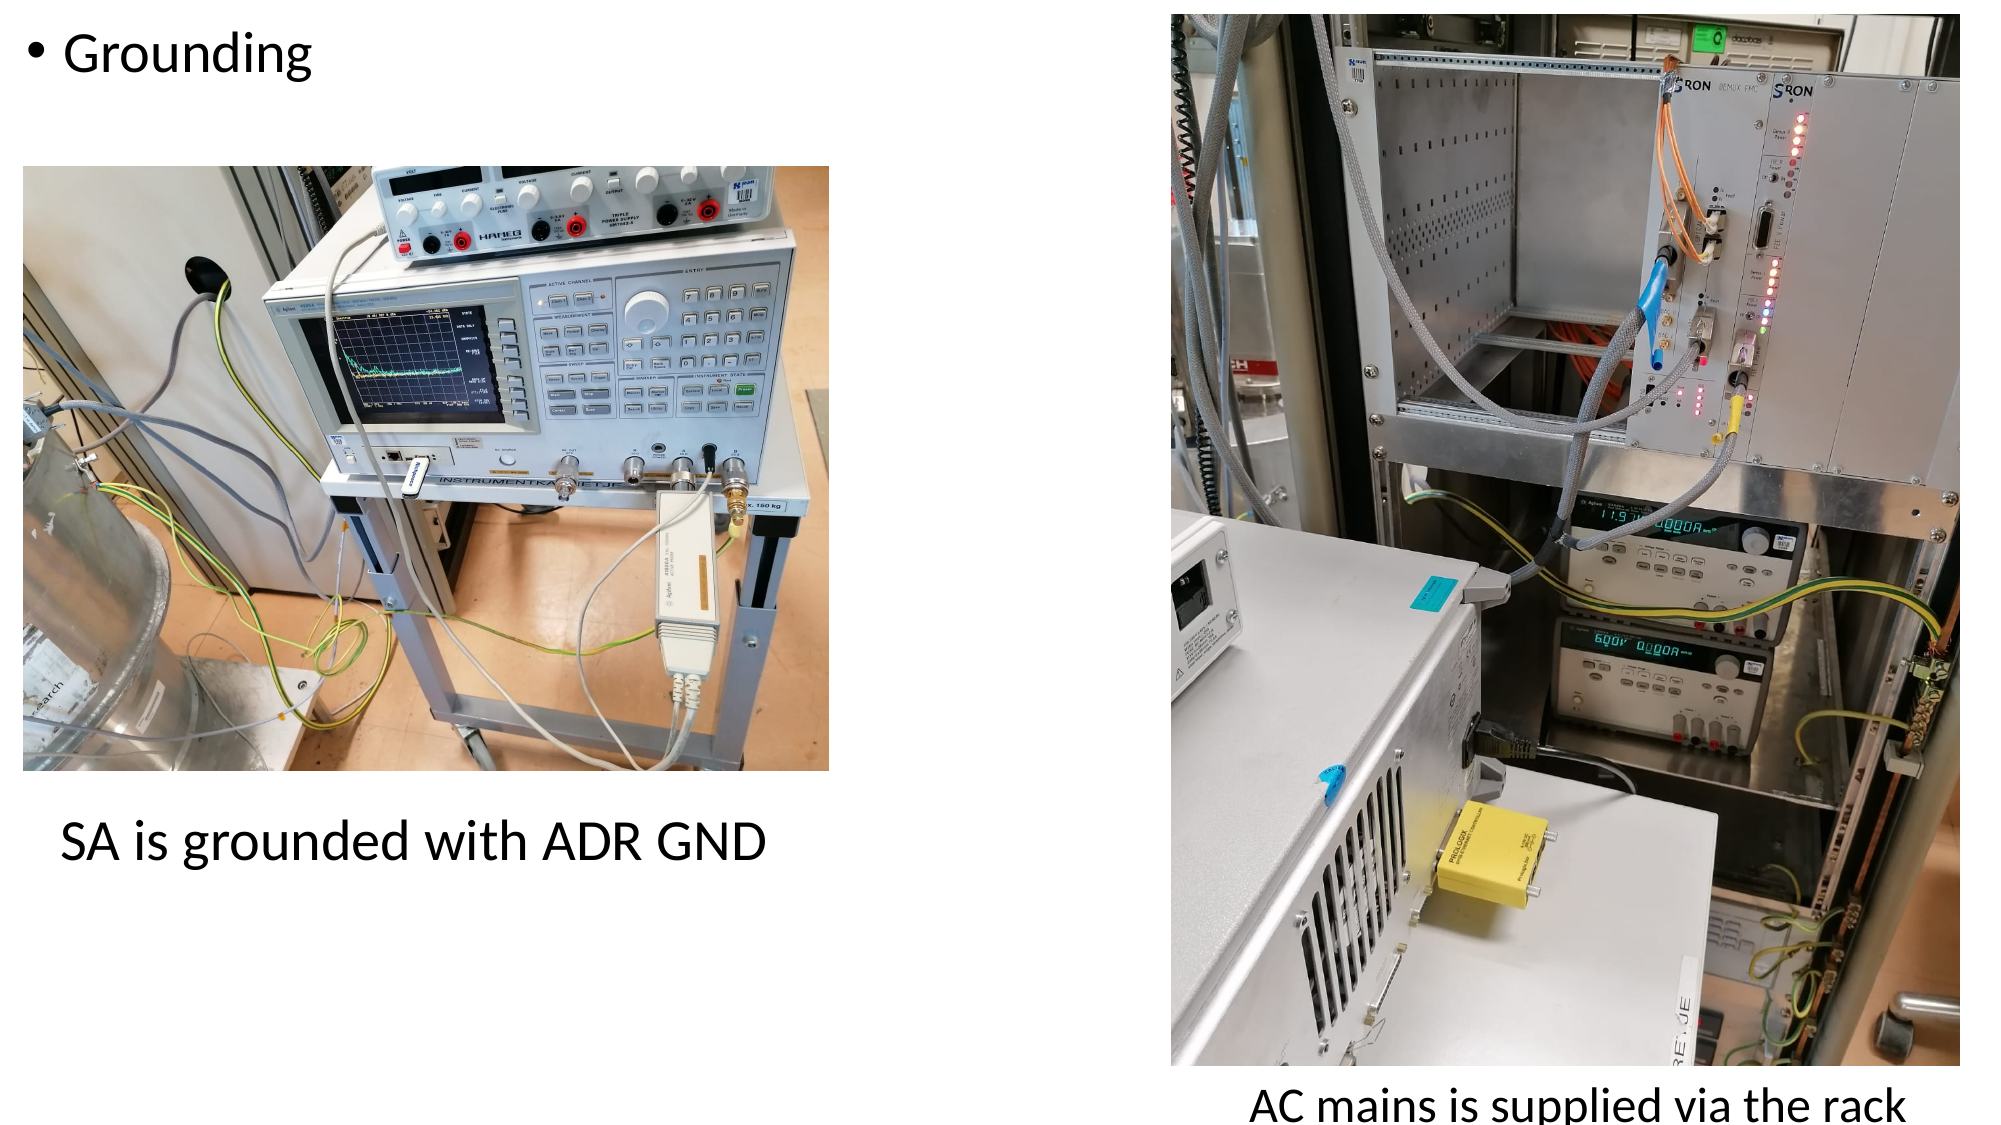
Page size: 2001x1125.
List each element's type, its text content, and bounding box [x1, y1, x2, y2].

list Grounding [11, 14, 1170, 729]
text_box SA is grounded with ADR GND [45, 794, 783, 880]
picture [23, 166, 829, 771]
text_box AC mains is supplied via the rack [1234, 1066, 1934, 1125]
picture [1170, 14, 1960, 1066]
